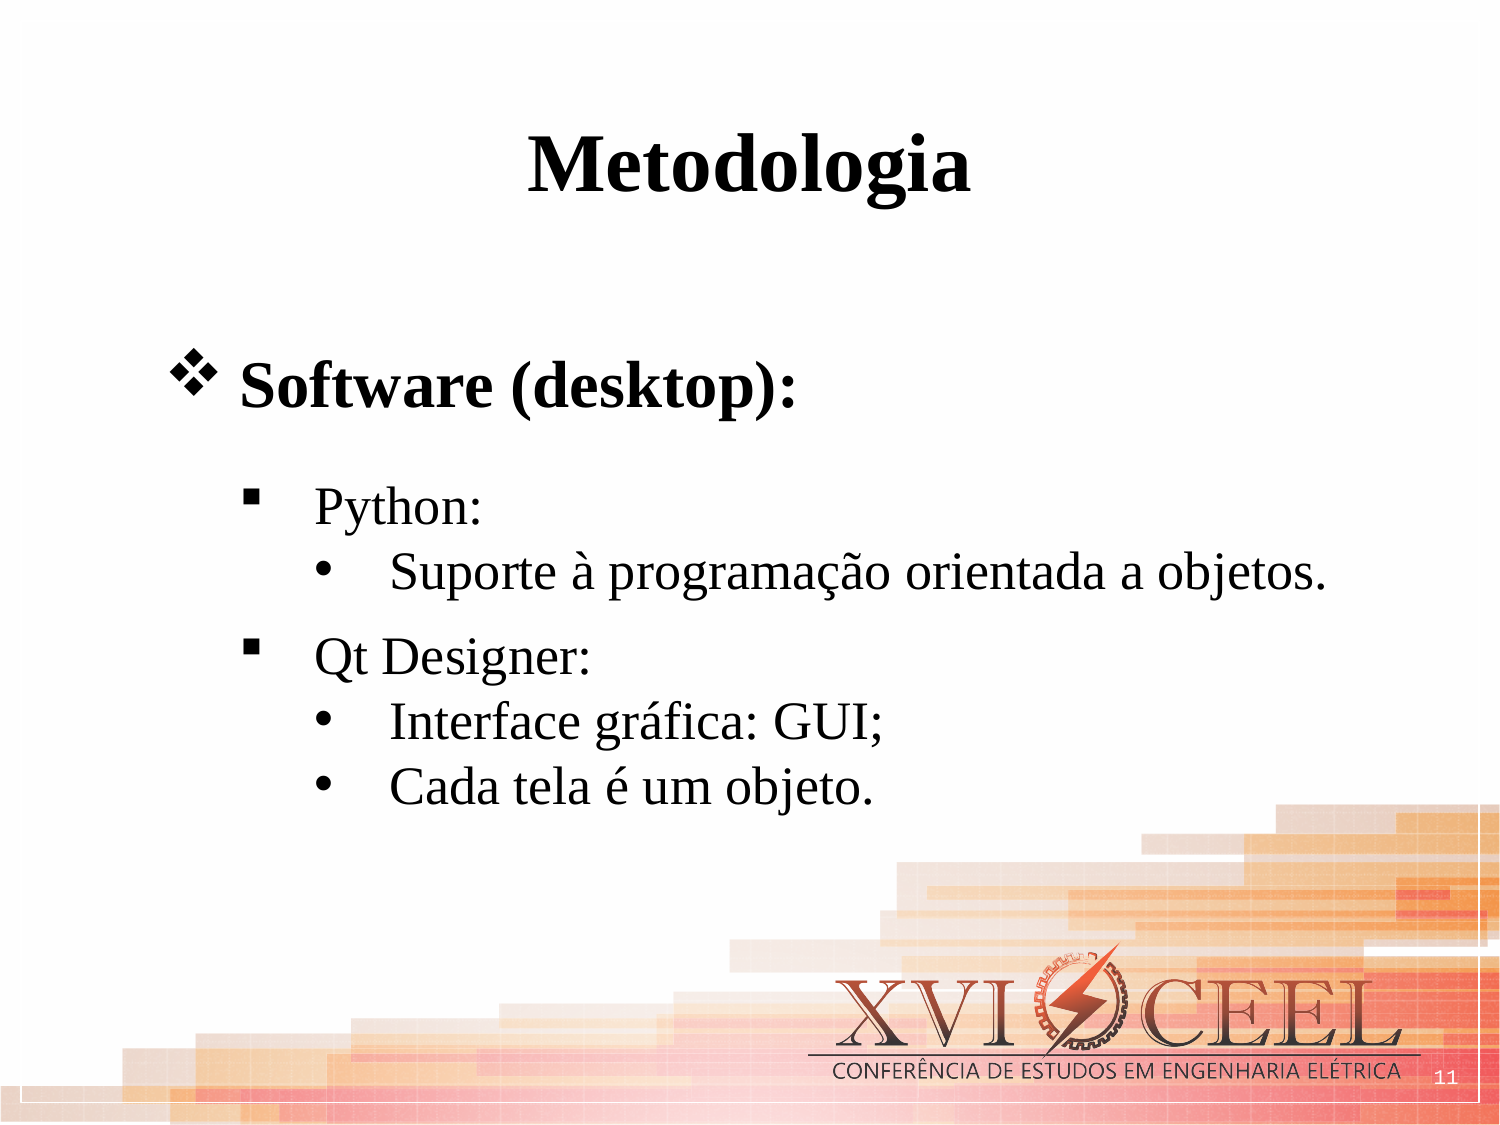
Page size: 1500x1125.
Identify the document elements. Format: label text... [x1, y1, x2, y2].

picture [0, 0, 1500, 1125]
list Software (desktop): Python: Suporte à programação orientada a objetos. Qt Designer: Interface gráfica: GUI; Cada tela é um objeto. [149, 325, 1425, 937]
title Metodologia [112, 92, 1388, 233]
slide_number 11 [1398, 1048, 1474, 1113]
